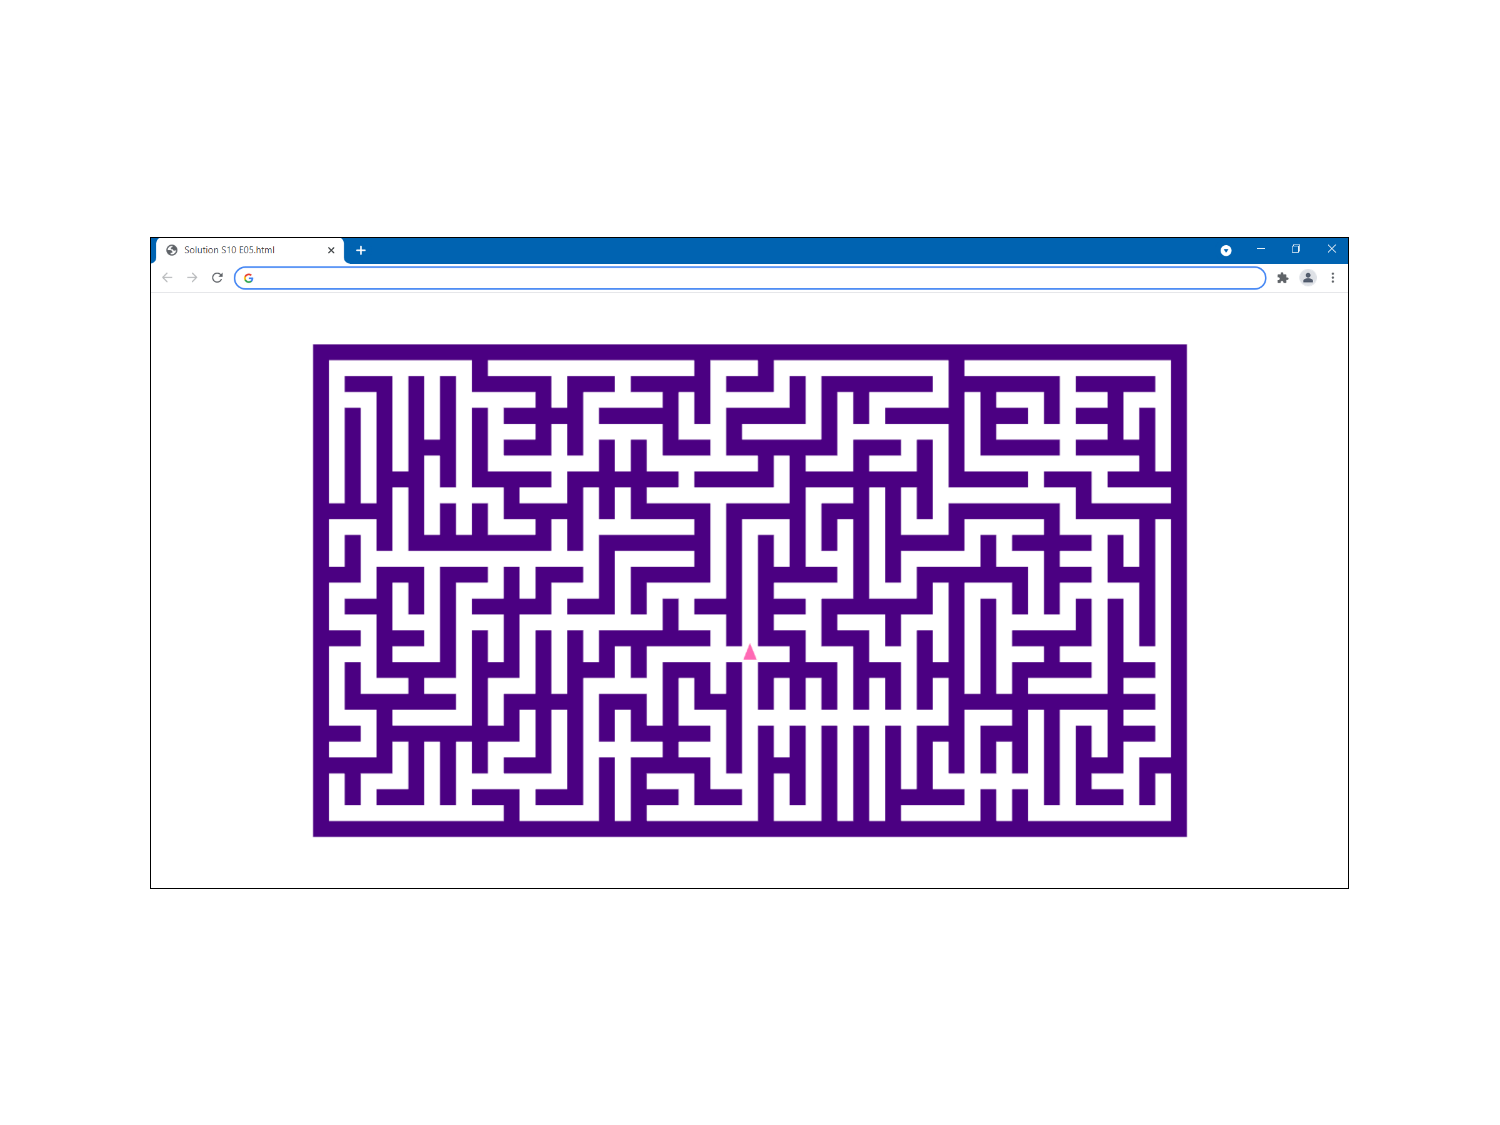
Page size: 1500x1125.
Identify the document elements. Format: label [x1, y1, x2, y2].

picture [149, 237, 1349, 889]
